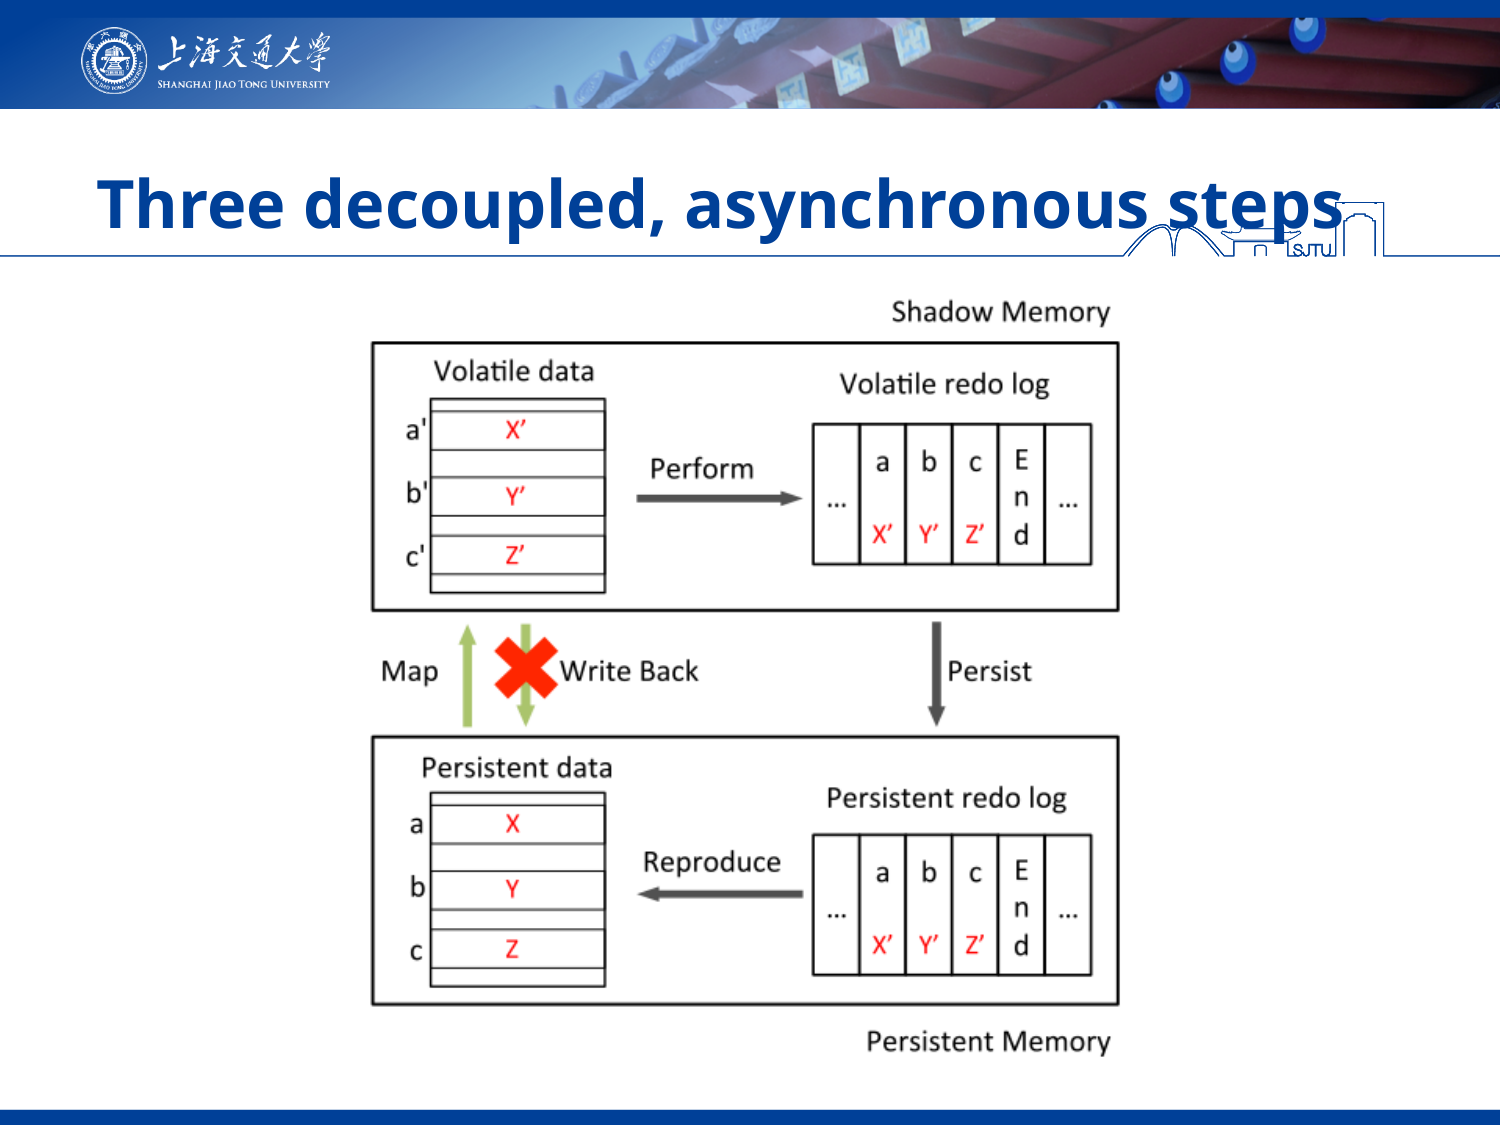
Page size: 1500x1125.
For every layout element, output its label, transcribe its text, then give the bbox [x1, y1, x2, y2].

picture [308, 279, 1192, 1071]
picture [0, 18, 1500, 109]
title Three decoupled, asynchronous steps [81, 159, 1455, 254]
